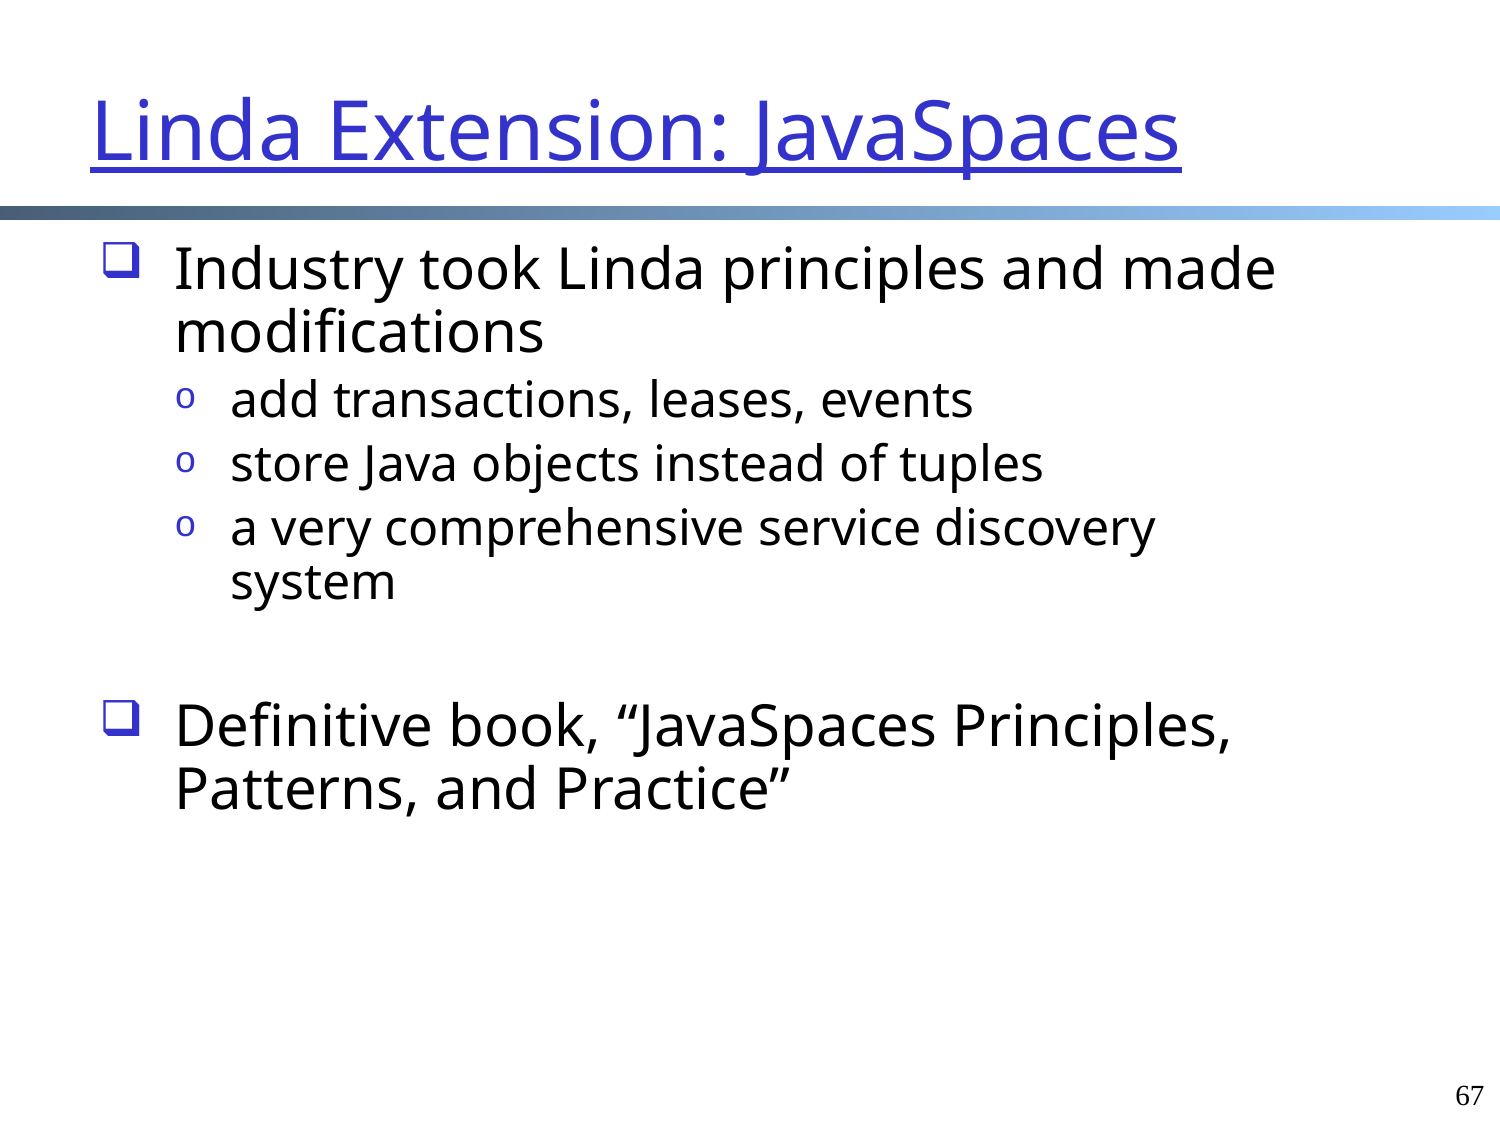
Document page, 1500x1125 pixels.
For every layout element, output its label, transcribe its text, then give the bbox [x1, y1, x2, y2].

text_box Linda Extension: JavaSpaces [75, 33, 1500, 222]
text_box Industry took Linda principles and made modifications add transactions, leases, events store Java objects instead of tuples a very comprehensive service discovery system Definitive book, “JavaSpaces Principles, Patterns, and Practice” [84, 231, 1315, 1082]
slide_number 67 [1424, 1068, 1500, 1125]
